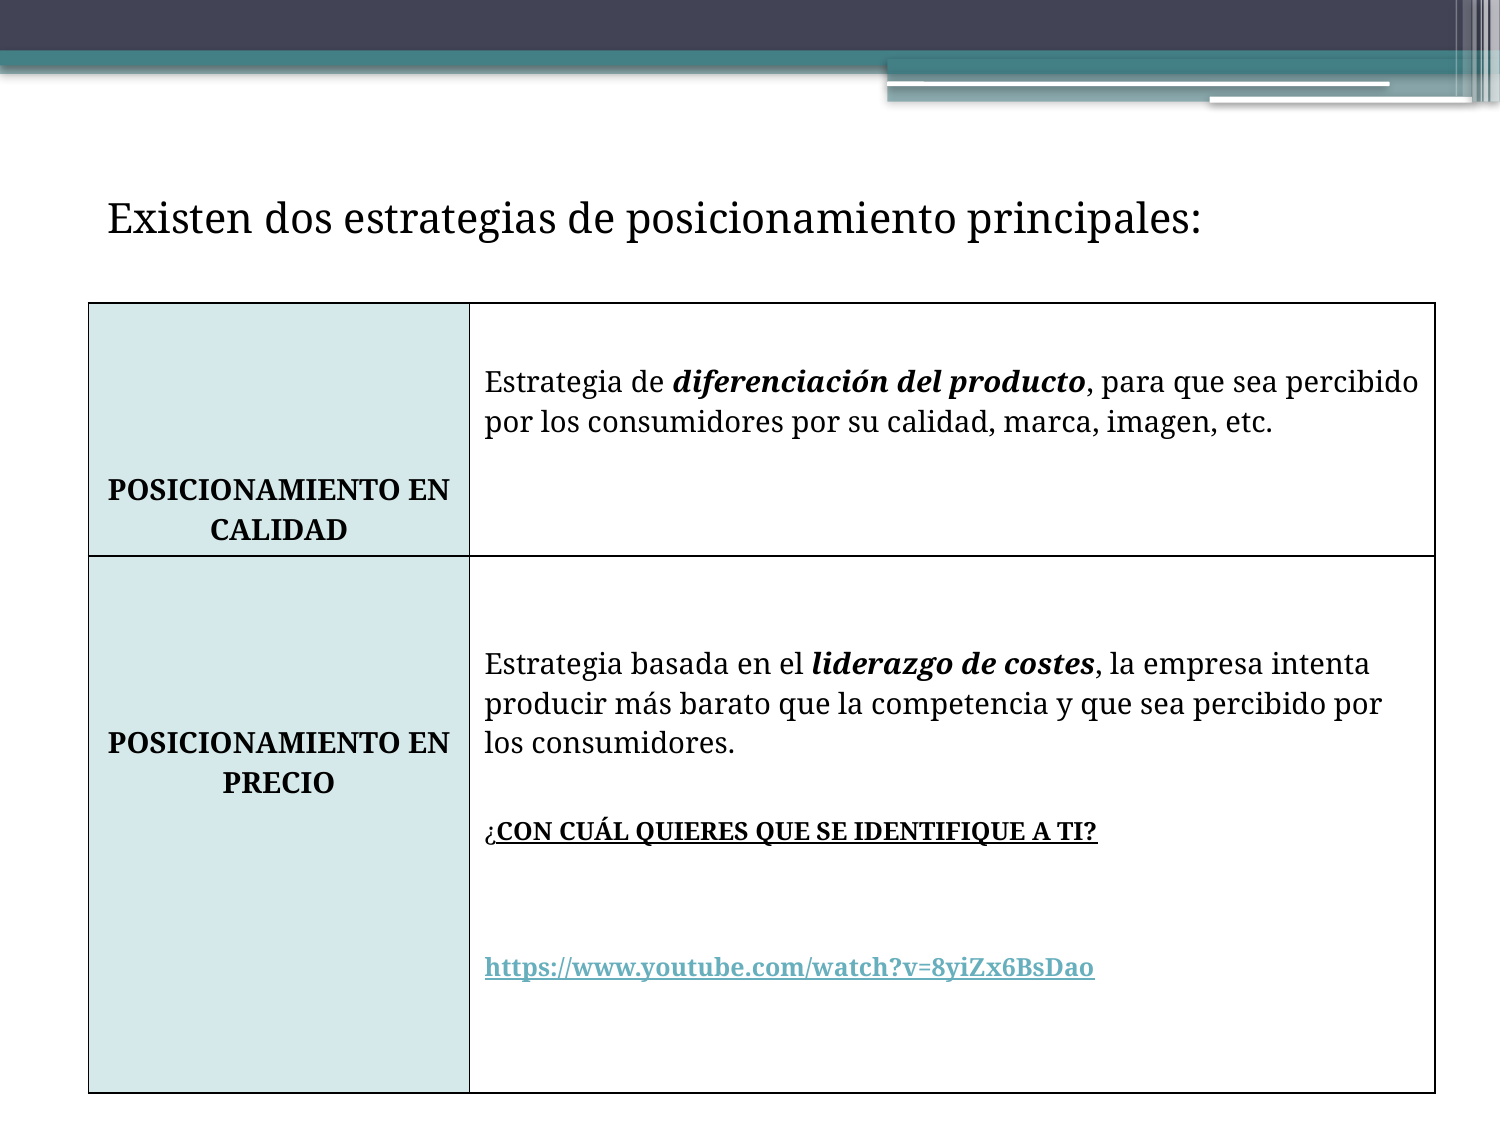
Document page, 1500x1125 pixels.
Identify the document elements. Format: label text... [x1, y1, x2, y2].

table_cell Estrategia basada en el liderazgo de costes, la empresa intenta producir más barato que la competencia y que sea percibido por los consumidores. ¿CON CUÁL QUIERES QUE SE IDENTIFIQUE A TI? https://www.youtube.com/watch?v=8yiZx6BsDao [470, 557, 1434, 1092]
table_cell POSICIONAMIENTO EN PRECIO [89, 557, 469, 1092]
list Existen dos estrategias de posicionamiento principales: [75, 184, 1425, 1079]
table_header Estrategia de diferenciación del producto, para que sea percibido por los consumidores por su calidad, marca, imagen, etc. [470, 304, 1434, 555]
table_header POSICIONAMIENTO EN CALIDAD [89, 304, 469, 555]
